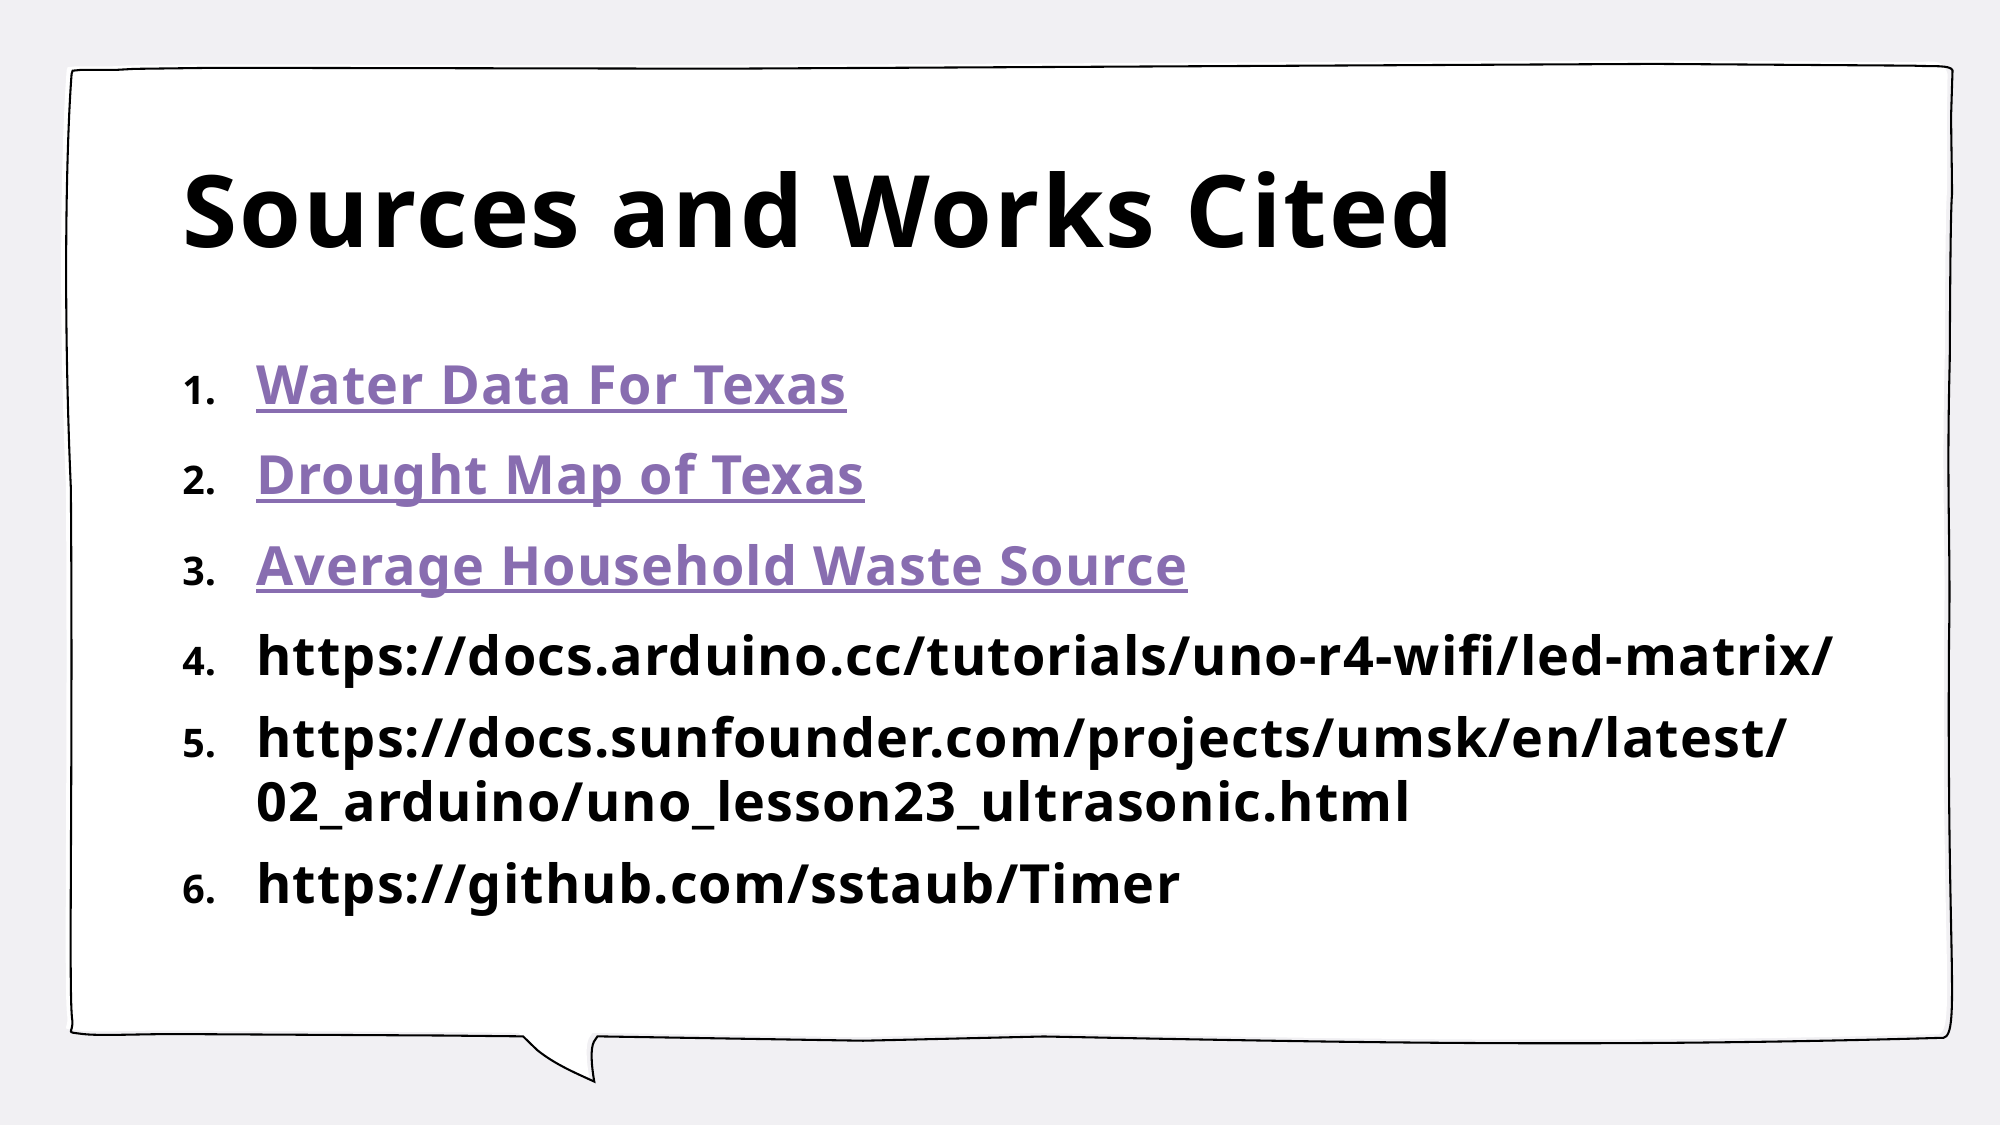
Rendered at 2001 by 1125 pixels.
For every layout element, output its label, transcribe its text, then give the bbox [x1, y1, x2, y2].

list Water Data For Texas Drought Map of Texas Average Household Waste Source https://docs.arduino.cc/tutorials/uno-r4-wifi/led-matrix/ https://docs.sunfounder.com/projects/umsk/en/latest/02_arduino/uno_lesson23_ultrasonic.html https://github.com/sstaub/Timer [167, 342, 1863, 971]
title Sources and Works Cited [167, 91, 1863, 324]
